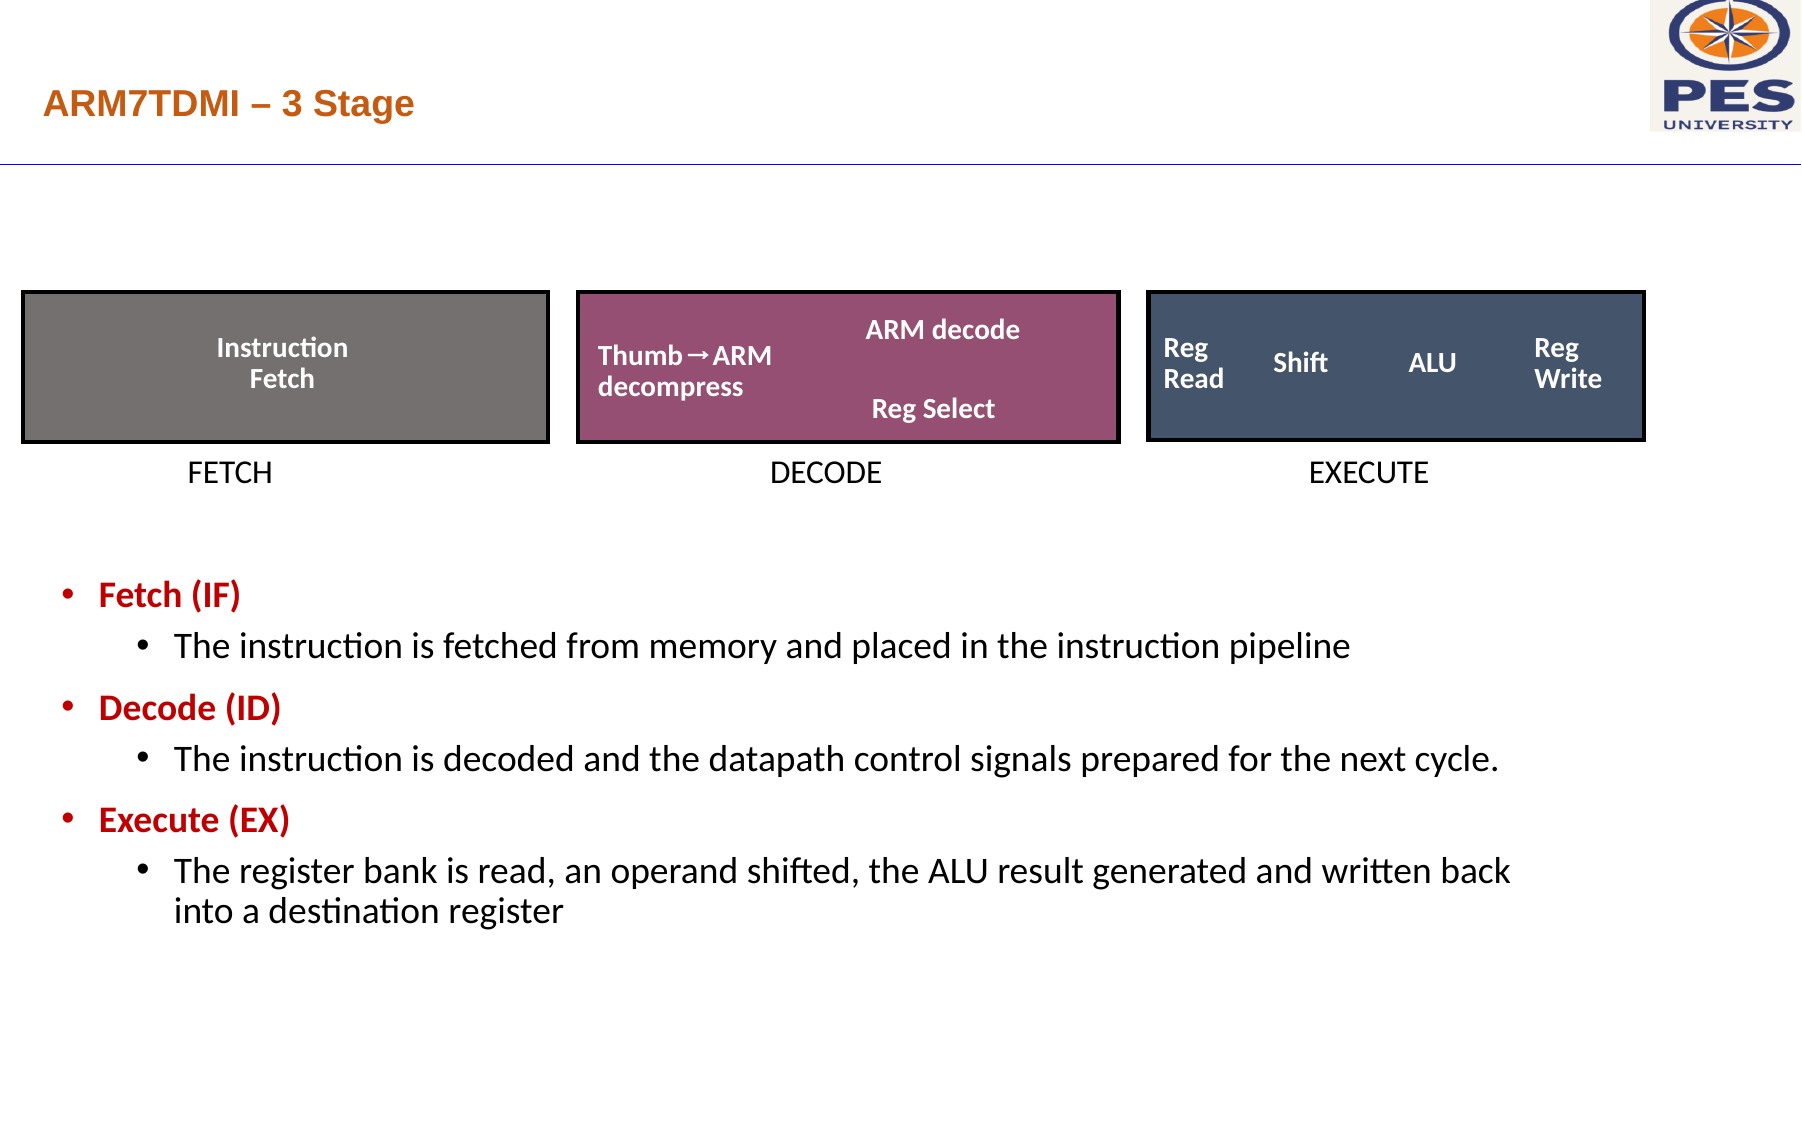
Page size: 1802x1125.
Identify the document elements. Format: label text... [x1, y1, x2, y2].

text_box FETCH [172, 447, 342, 499]
text_box Instruction Fetch [27, 324, 538, 403]
text_box ARM decode [850, 307, 1120, 354]
text_box Shift [1258, 340, 1393, 387]
text_box [1148, 292, 1644, 340]
text_box ARM7TDMI – 3 Stage [27, 45, 787, 158]
text_box EXECUTE [1293, 447, 1519, 499]
picture [1650, 0, 1802, 132]
text_box Fetch (IF) The instruction is fetched from memory and placed in the instruction pipeline Decode (ID) The instruction is decoded and the datapath control signals prepared for the next cycle. Execute (EX) The register bank is read, an operand shifted, the ALU result generated and written back into a destination register [50, 570, 1529, 1032]
text_box Reg Select [856, 385, 1112, 433]
text_box ALU [1393, 340, 1519, 387]
text_box Thumb→ARM decompress [582, 332, 853, 411]
text_box [22, 291, 549, 442]
text_box Reg Read [1148, 324, 1271, 403]
text_box [578, 291, 1119, 442]
text_box [1148, 387, 1644, 440]
text_box DECODE [754, 447, 962, 499]
text_box Reg Write [1519, 324, 1649, 403]
